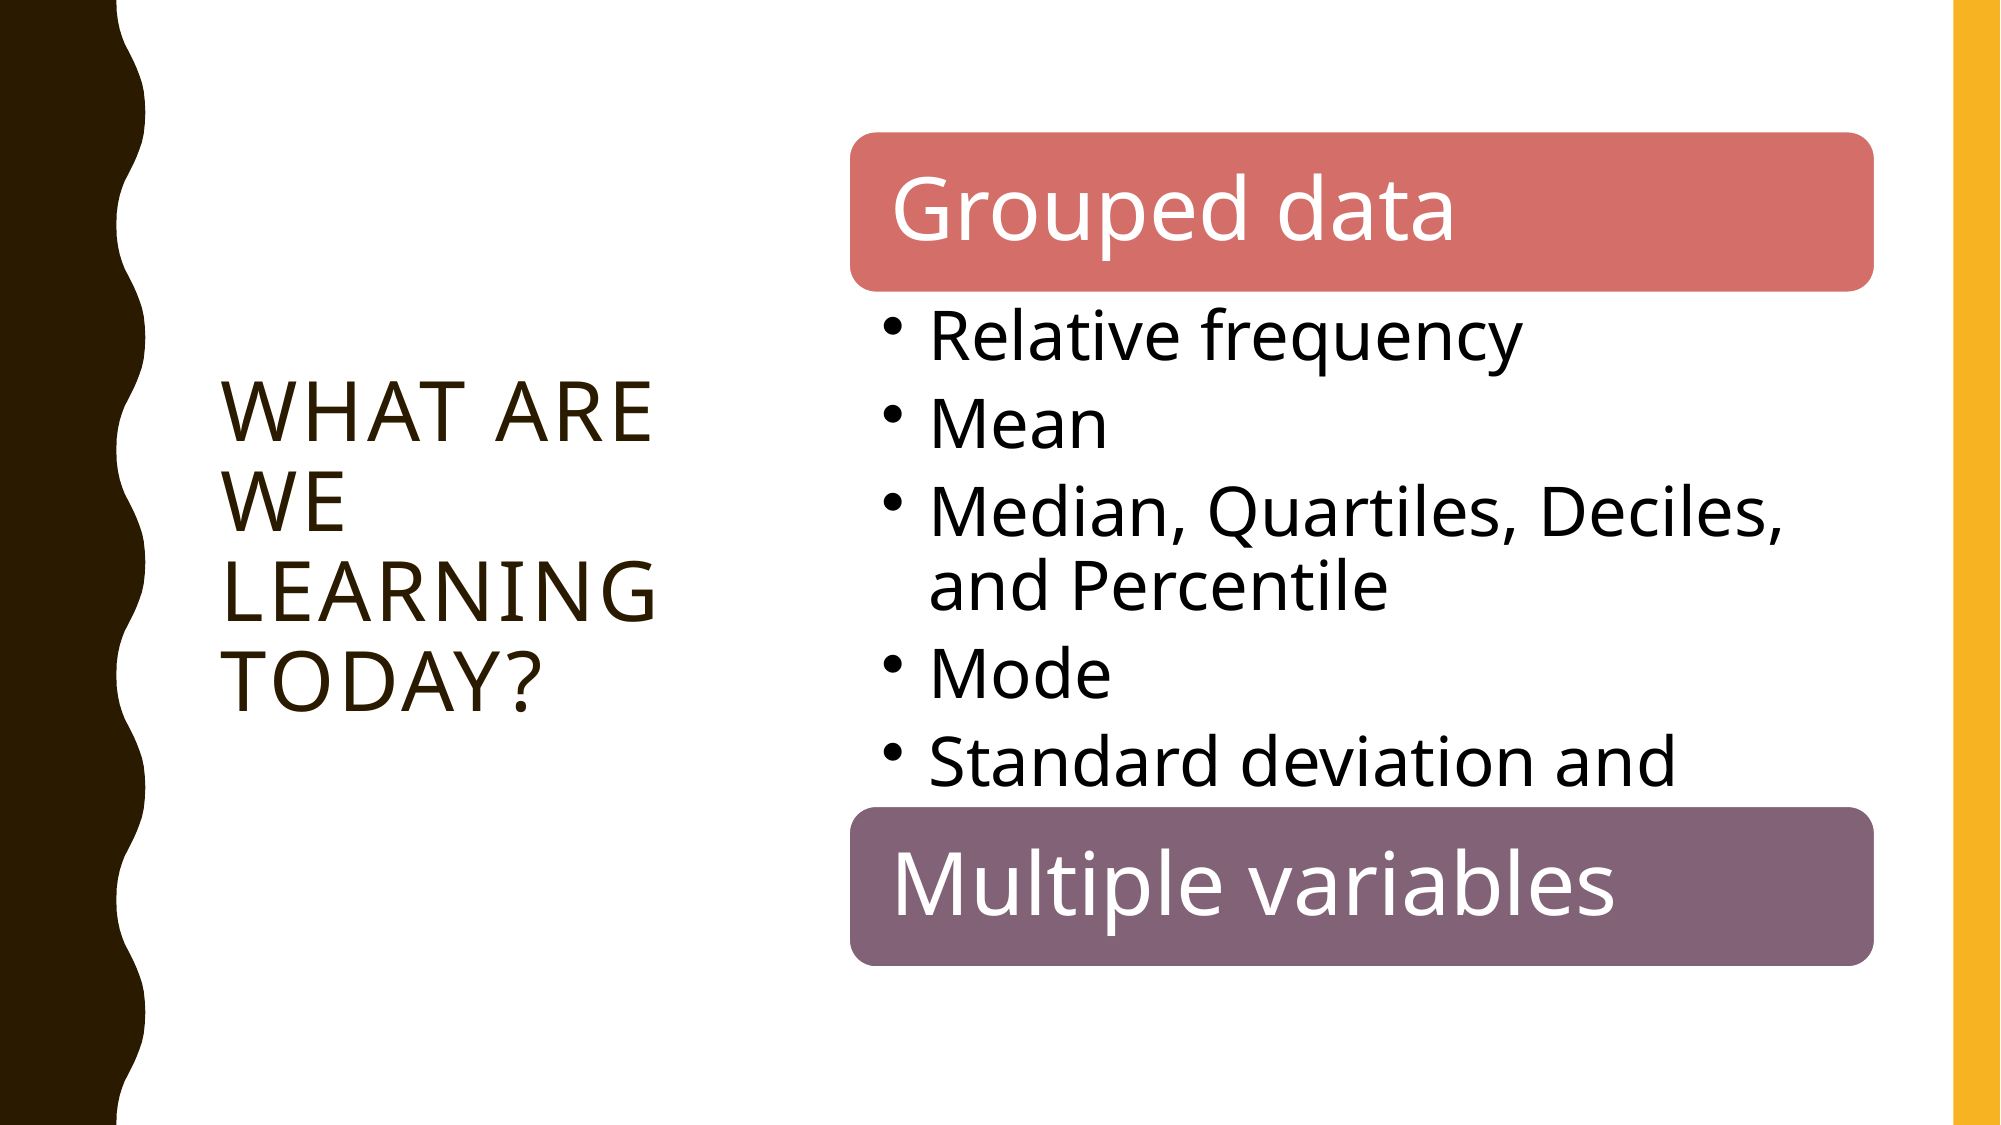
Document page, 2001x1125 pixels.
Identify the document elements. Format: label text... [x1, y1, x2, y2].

title What are we learning today? [205, 105, 761, 993]
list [848, 105, 1875, 993]
